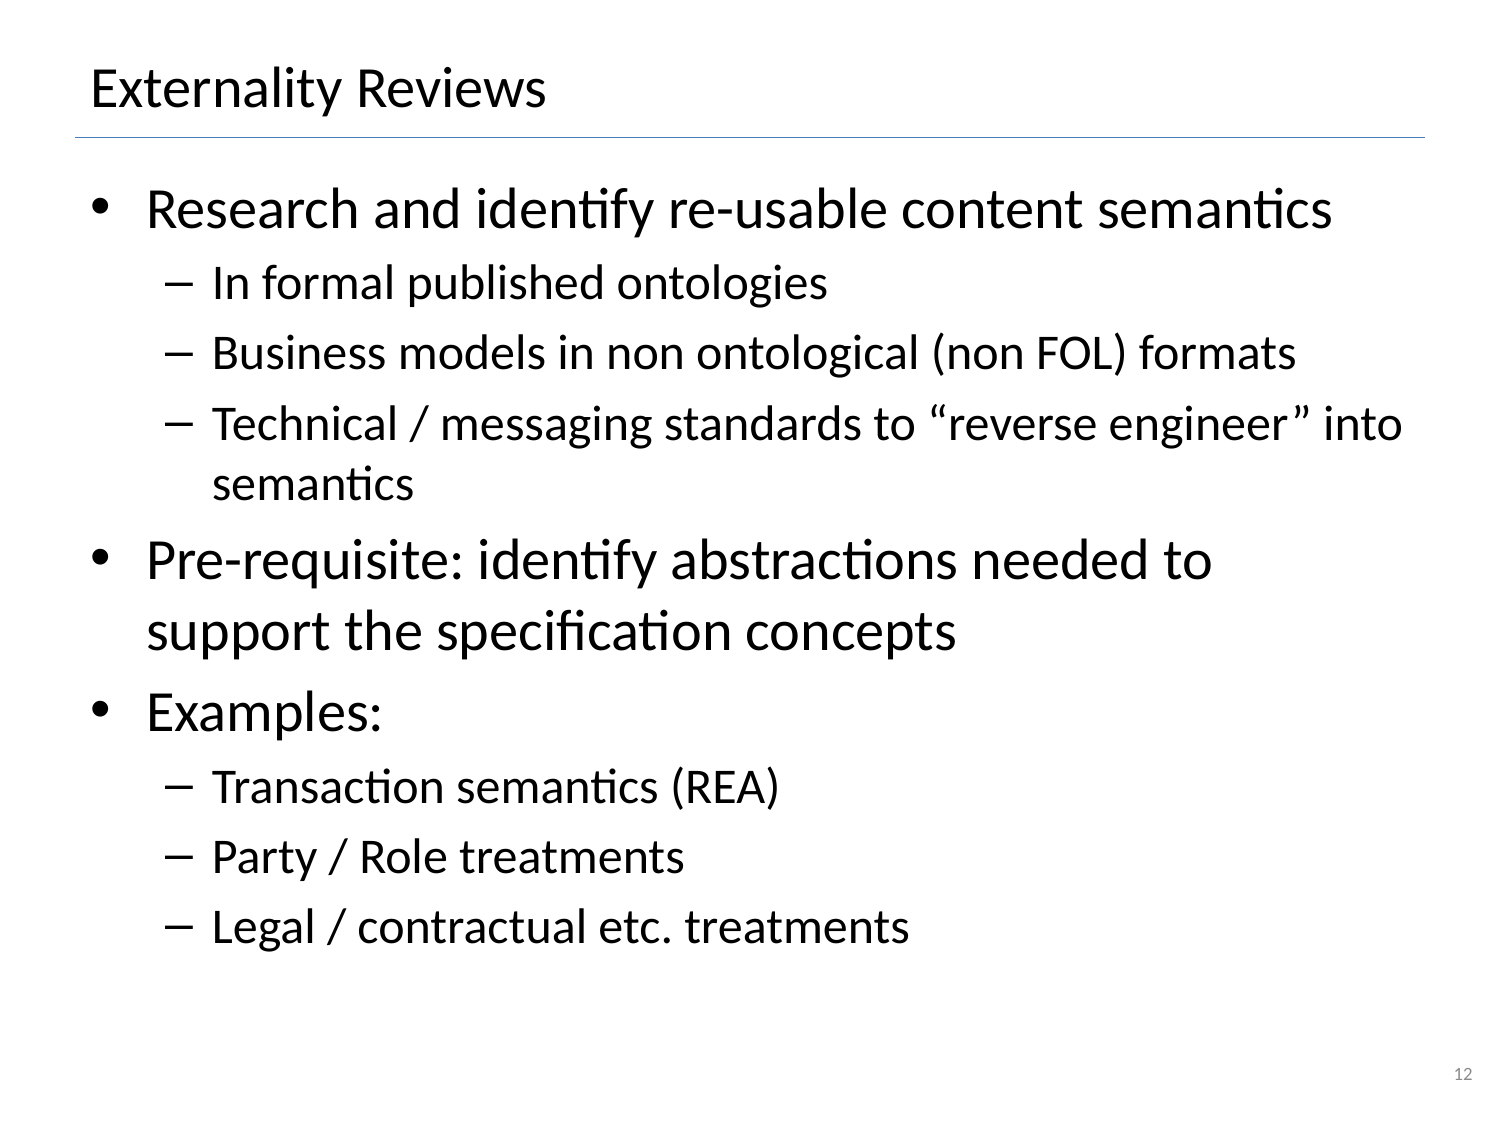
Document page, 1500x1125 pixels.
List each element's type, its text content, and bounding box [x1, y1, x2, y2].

title Externality Reviews [74, 37, 1426, 131]
list Research and identify re-usable content semantics In formal published ontologies Business models in non ontological (non FOL) formats Technical / messaging standards to “reverse engineer” into semantics Pre-requisite: identify abstractions needed to support the specification concepts Examples: Transaction semantics (REA) Party / Role treatments Legal / contractual etc. treatments [74, 162, 1426, 1101]
slide_number 12 [1425, 1042, 1488, 1103]
